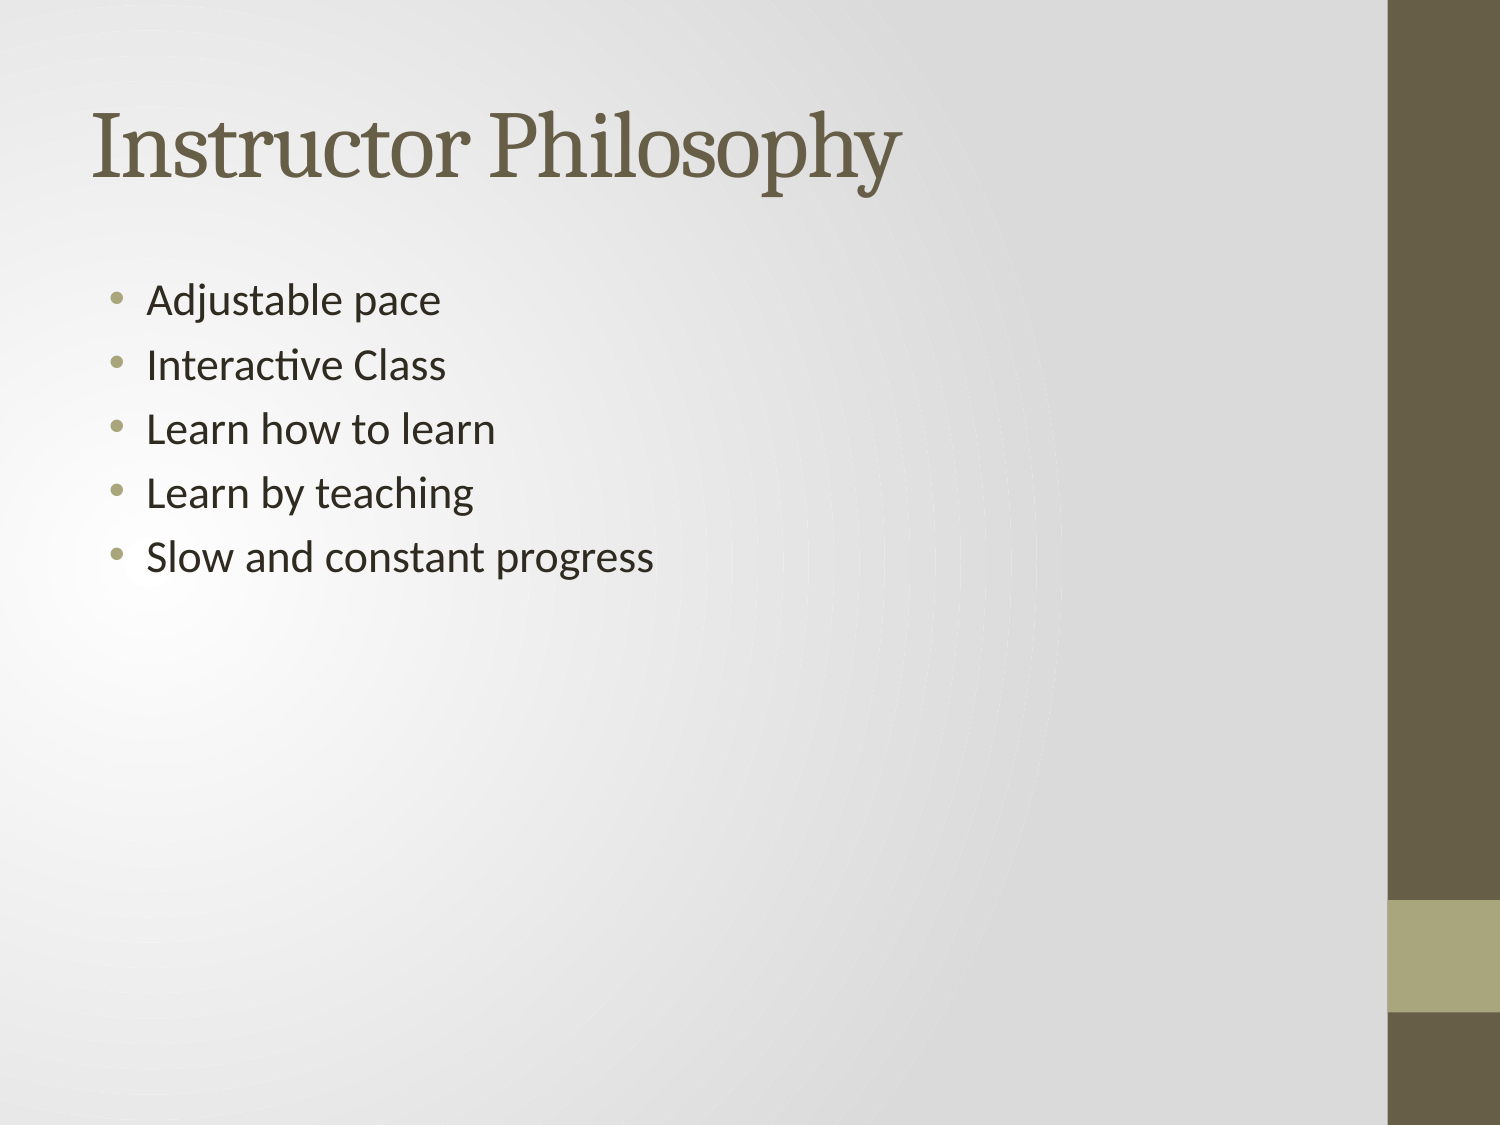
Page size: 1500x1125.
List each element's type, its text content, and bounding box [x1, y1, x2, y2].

title Instructor Philosophy [75, 45, 1325, 233]
list Adjustable pace Interactive Class Learn how to learn Learn by teaching Slow and constant progress [75, 262, 1325, 1050]
